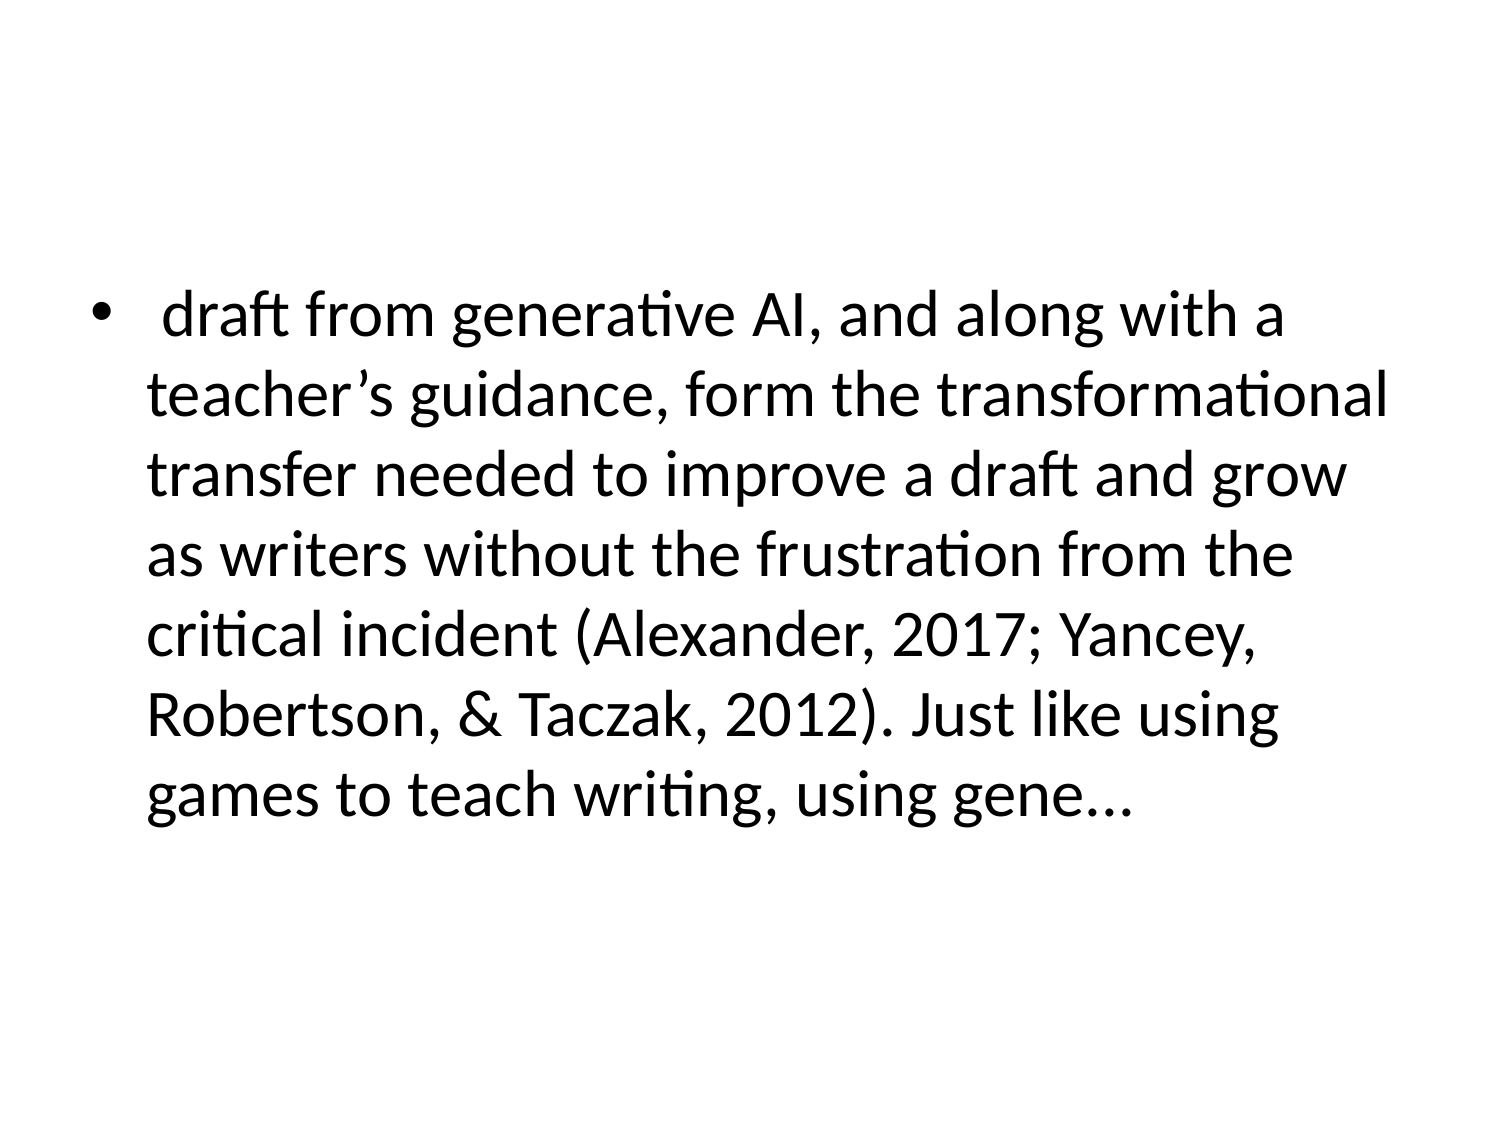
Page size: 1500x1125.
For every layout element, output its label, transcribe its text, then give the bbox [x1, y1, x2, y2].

list draft from generative AI, and along with a teacher’s guidance, form the transformational transfer needed to improve a draft and grow as writers without the frustration from the critical incident (Alexander, 2017; Yancey, Robertson, & Taczak, 2012). Just like using games to teach writing, using gene... [75, 262, 1425, 1005]
